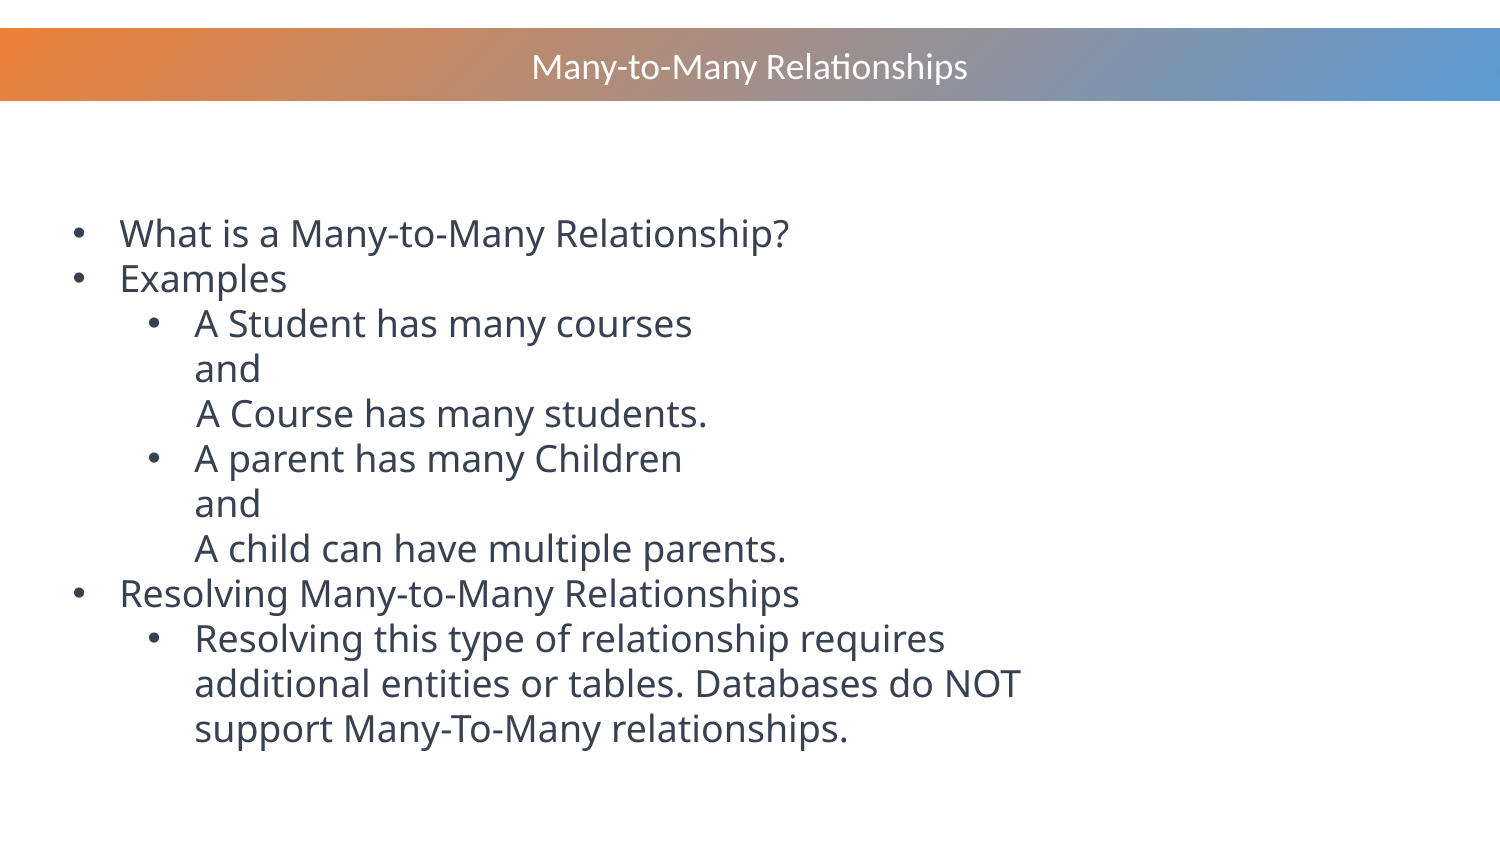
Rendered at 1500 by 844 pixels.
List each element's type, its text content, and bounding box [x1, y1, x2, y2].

text_box What is a Many-to-Many Relationship? Examples A Student has many courses and A Course has many students. A parent has many Children and A child can have multiple parents. Resolving Many-to-Many Relationships Resolving this type of relationship requires additional entities or tables. Databases do NOT support Many-To-Many relationships. [57, 202, 1066, 758]
text_box Many-to-Many Relationships [0, 27, 1500, 101]
